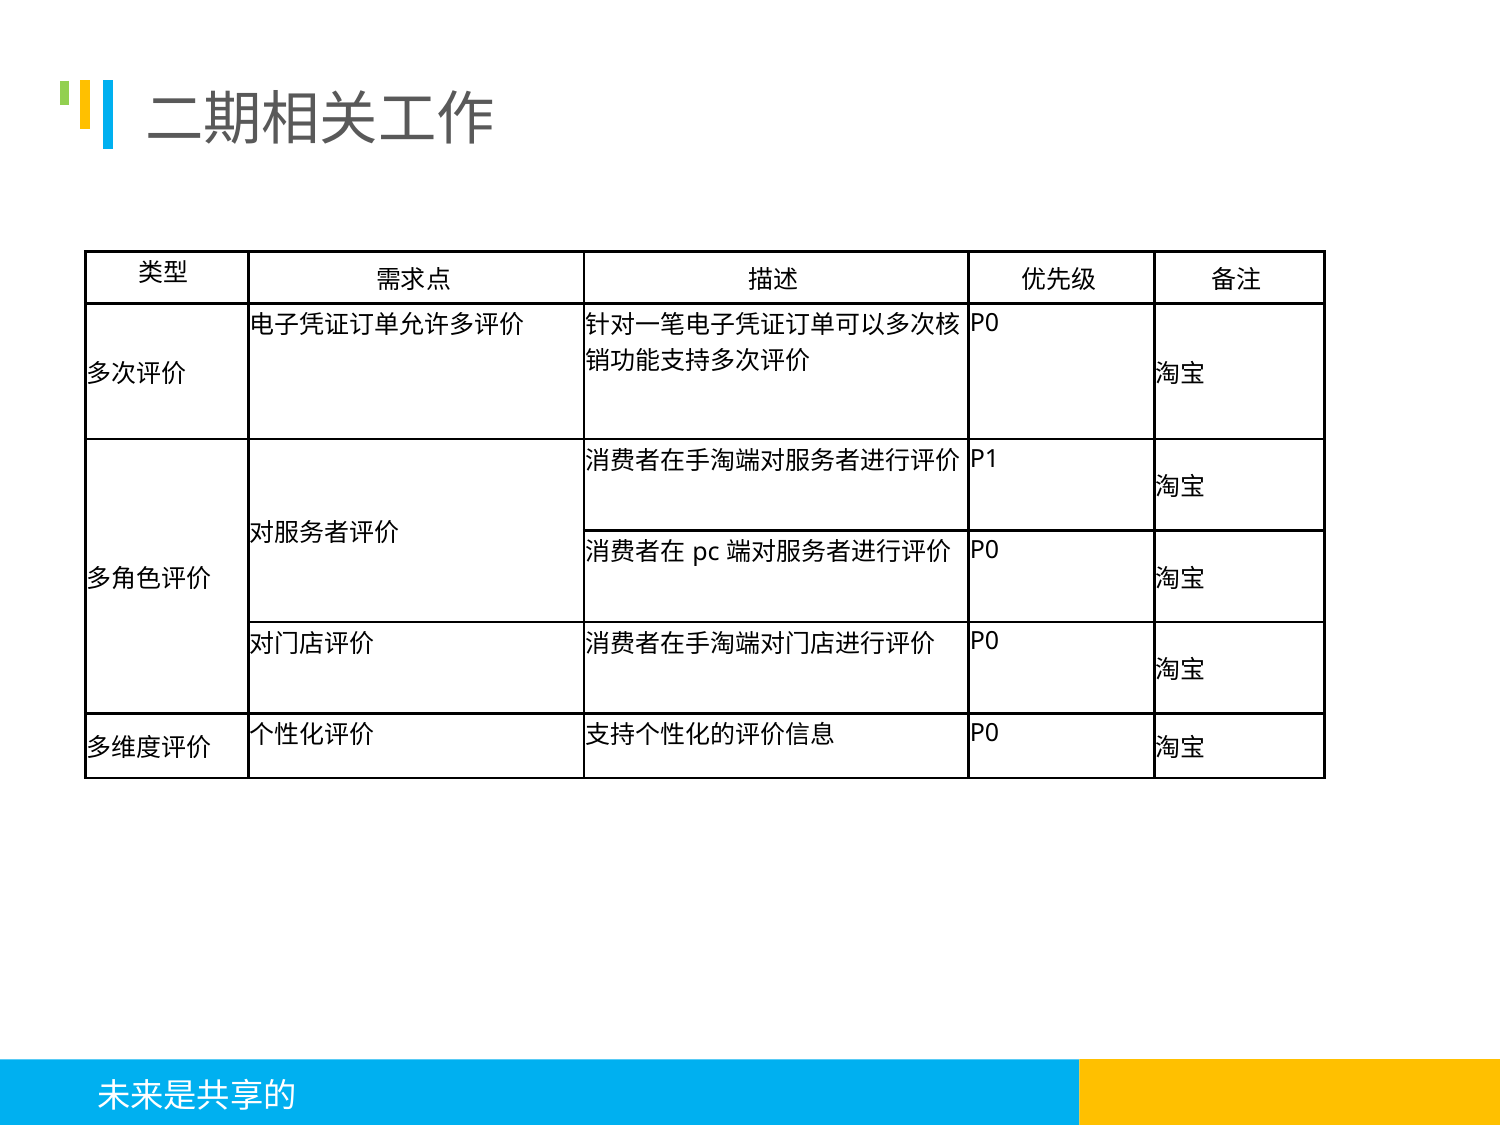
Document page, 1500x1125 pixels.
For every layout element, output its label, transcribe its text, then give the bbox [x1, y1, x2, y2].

table_cell P0 [970, 715, 1153, 777]
table_cell 支持个性化的评价信息 [585, 715, 967, 777]
table_cell P0 [970, 532, 1153, 621]
table_cell 淘宝 [1156, 532, 1323, 621]
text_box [64, 80, 109, 150]
table_cell 电子凭证订单允许多评价 [250, 305, 583, 438]
table_cell 消费者在pc端对服务者进行评价 [585, 532, 967, 621]
table_cell 对门店评价 [250, 623, 583, 712]
table_cell P1 [970, 440, 1153, 529]
table_cell 淘宝 [1156, 440, 1323, 529]
table_cell 多次评价 [87, 305, 247, 438]
text_box [1082, 1059, 1500, 1125]
table_header 备注 [1156, 253, 1323, 302]
table_cell 多维度评价 [87, 715, 247, 777]
table_cell P0 [970, 305, 1153, 438]
table_cell 消费者在手淘端对门店进行评价 [585, 623, 967, 712]
table_header 描述 [585, 253, 967, 302]
table_header 需求点 [250, 253, 583, 302]
table_cell 淘宝 [1156, 715, 1323, 777]
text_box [0, 1059, 1080, 1125]
table_cell 多角色评价 [87, 440, 247, 712]
table_cell 淘宝 [1156, 623, 1323, 712]
table_cell 对服务者评价 [250, 440, 583, 621]
table_header 类型 [87, 253, 247, 302]
table_header 优先级 [970, 253, 1153, 302]
table_cell P0 [970, 623, 1153, 712]
title 二期相关工作 [137, 51, 1251, 181]
table_cell 针对一笔电子凭证订单可以多次核销功能支持多次评价 [585, 305, 967, 438]
table_cell 淘宝 [1156, 305, 1323, 438]
table_cell 个性化评价 [250, 715, 583, 777]
table_cell 消费者在手淘端对服务者进行评价 [585, 440, 967, 529]
